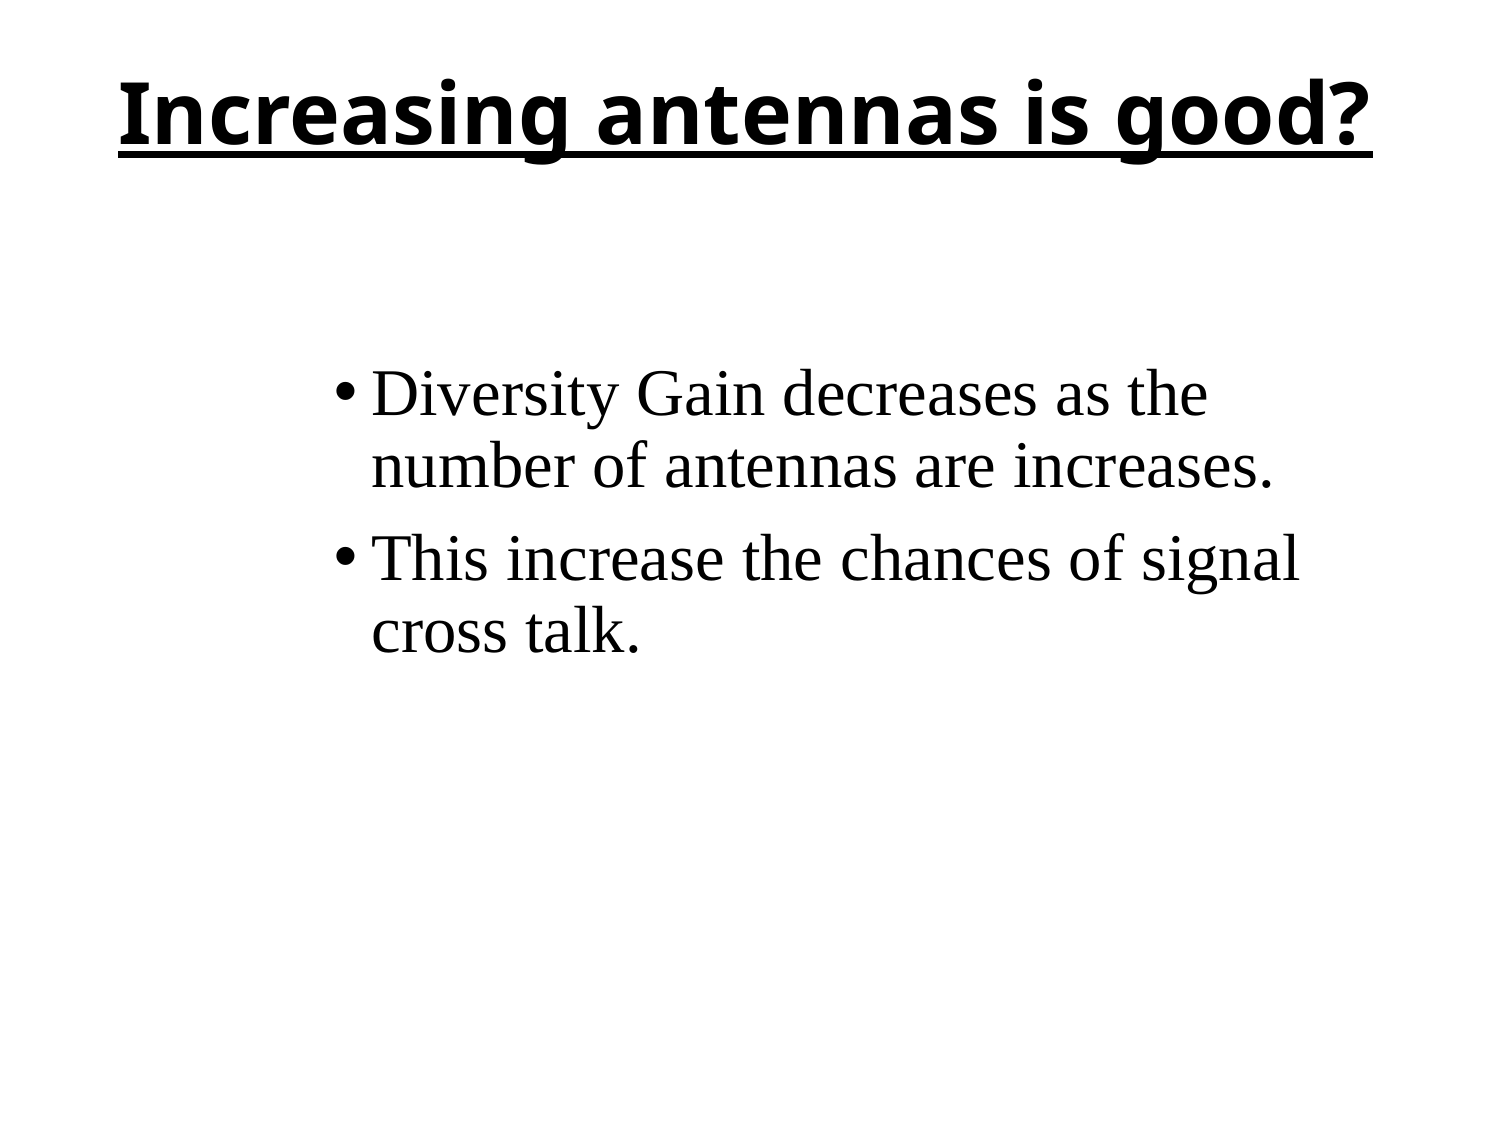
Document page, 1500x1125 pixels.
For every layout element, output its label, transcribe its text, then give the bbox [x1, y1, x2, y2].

title Increasing antennas is good? [103, 59, 1397, 278]
list Diversity Gain decreases as the number of antennas are increases. This increase the chances of signal cross talk. [318, 350, 1400, 969]
